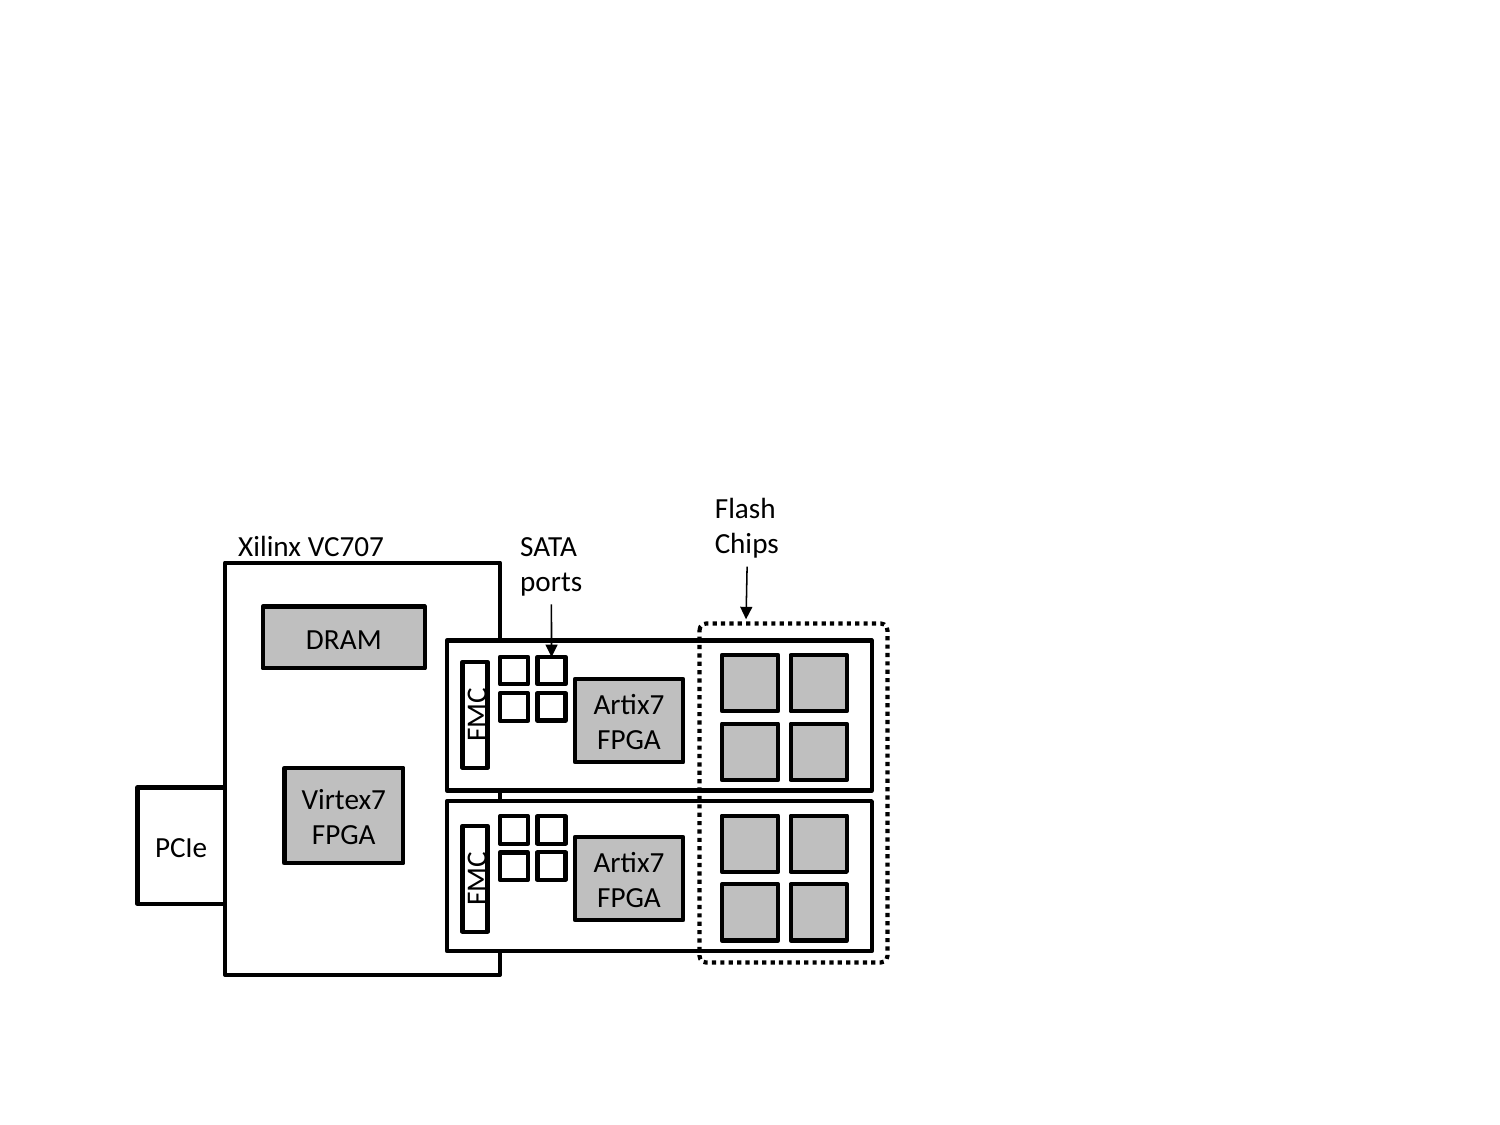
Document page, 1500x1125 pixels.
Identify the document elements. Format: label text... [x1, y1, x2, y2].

text_box [445, 799, 699, 953]
text_box [535, 691, 568, 723]
text_box [223, 561, 502, 977]
text_box Virtex7 FPGA [282, 766, 405, 865]
text_box [498, 814, 530, 846]
text_box [535, 850, 568, 882]
text_box [535, 814, 568, 846]
text_box [498, 850, 530, 882]
text_box FMC [460, 824, 490, 934]
text_box PCIe [135, 785, 227, 906]
text_box [498, 655, 530, 686]
text_box FMC [460, 660, 490, 770]
text_box [697, 621, 890, 965]
text_box DRAM [261, 604, 427, 670]
text_box Artix7 FPGA [573, 835, 685, 922]
text_box Xilinx VC707 [223, 519, 399, 570]
text_box [535, 655, 568, 686]
text_box Flash Chips [700, 482, 795, 567]
text_box Artix7 FPGA [573, 677, 685, 764]
text_box SATA ports [505, 519, 598, 605]
text_box [445, 638, 699, 793]
text_box [498, 691, 530, 723]
